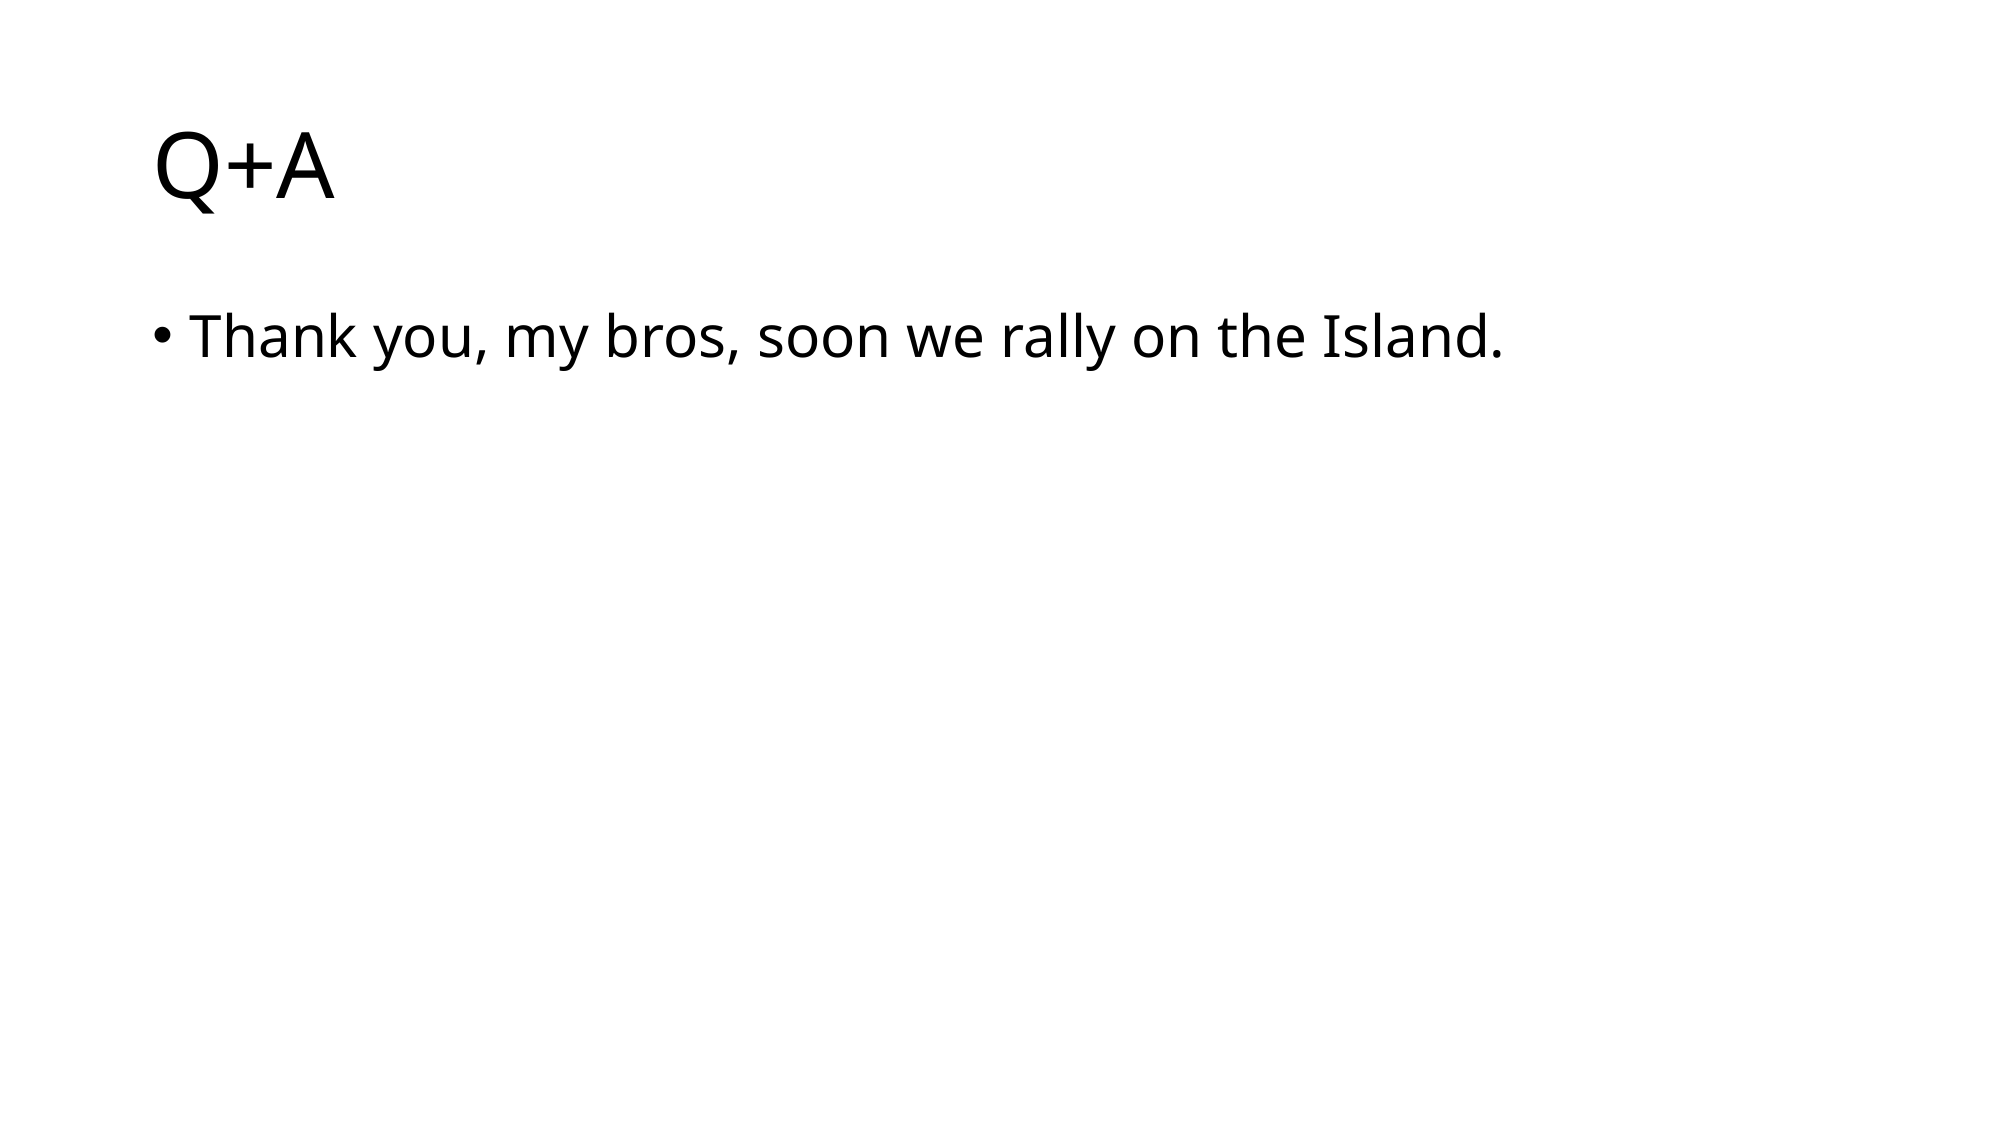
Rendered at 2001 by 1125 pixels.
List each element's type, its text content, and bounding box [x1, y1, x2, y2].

list Thank you, my bros, soon we rally on the Island. [137, 299, 1863, 1014]
title Q+A [137, 59, 1863, 278]
